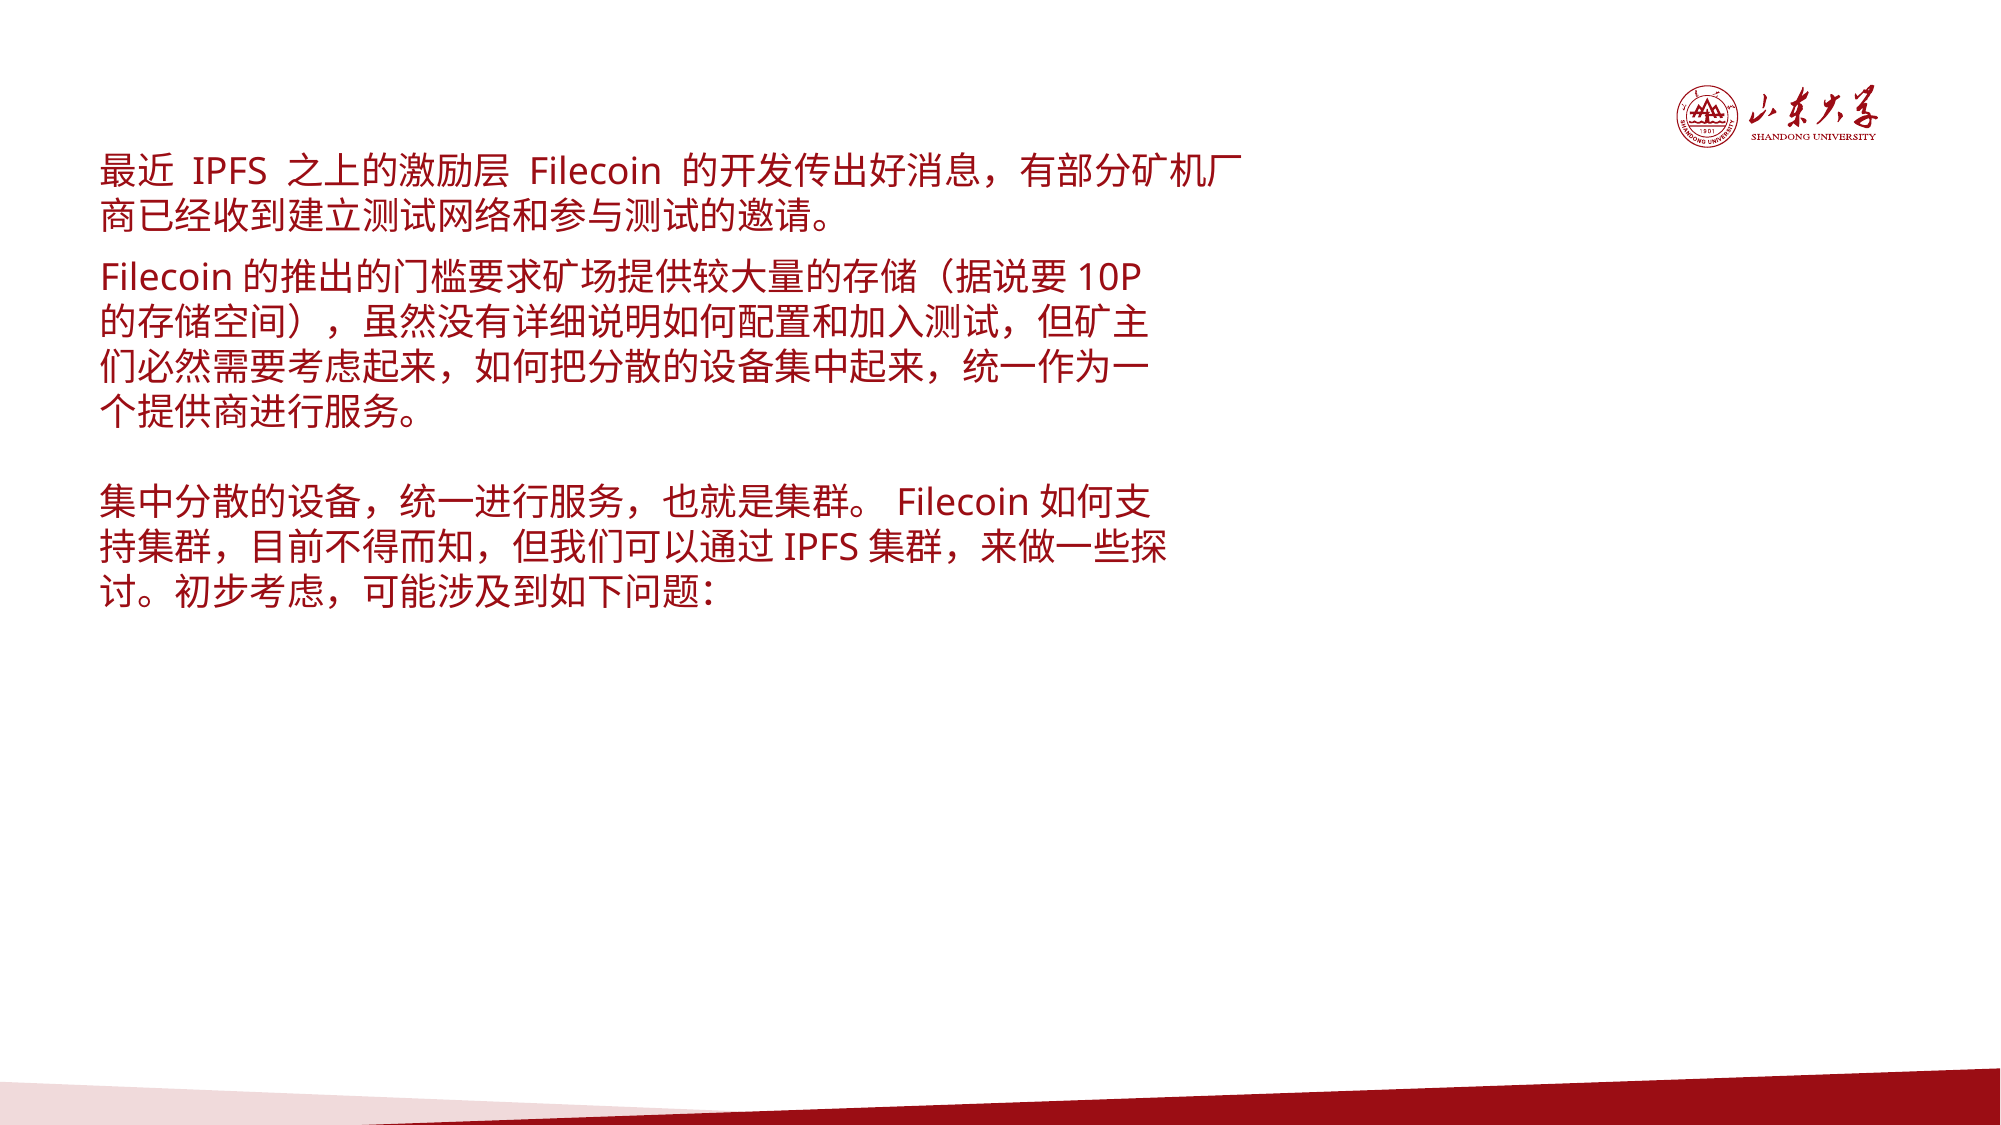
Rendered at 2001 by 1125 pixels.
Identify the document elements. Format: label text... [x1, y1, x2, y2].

text_box Filecoin的推出的门槛要求矿场提供较大量的存储（据说要10P的存储空间），虽然没有详细说明如何配置和加入测试，但矿主们必然需要考虑起来，如何把分散的设备集中起来，统一作为一个提供商进行服务。 集中分散的设备，统一进行服务，也就是集群。Filecoin如何支持集群，目前不得而知，但我们可以通过IPFS集群，来做一些探讨。初步考虑，可能涉及到如下问题： [84, 245, 1201, 621]
text_box 最近 IPFS 之上的激励层 Filecoin 的开发传出好消息，有部分矿机厂商已经收到建立测试网络和参与测试的邀请。 [84, 139, 1271, 245]
